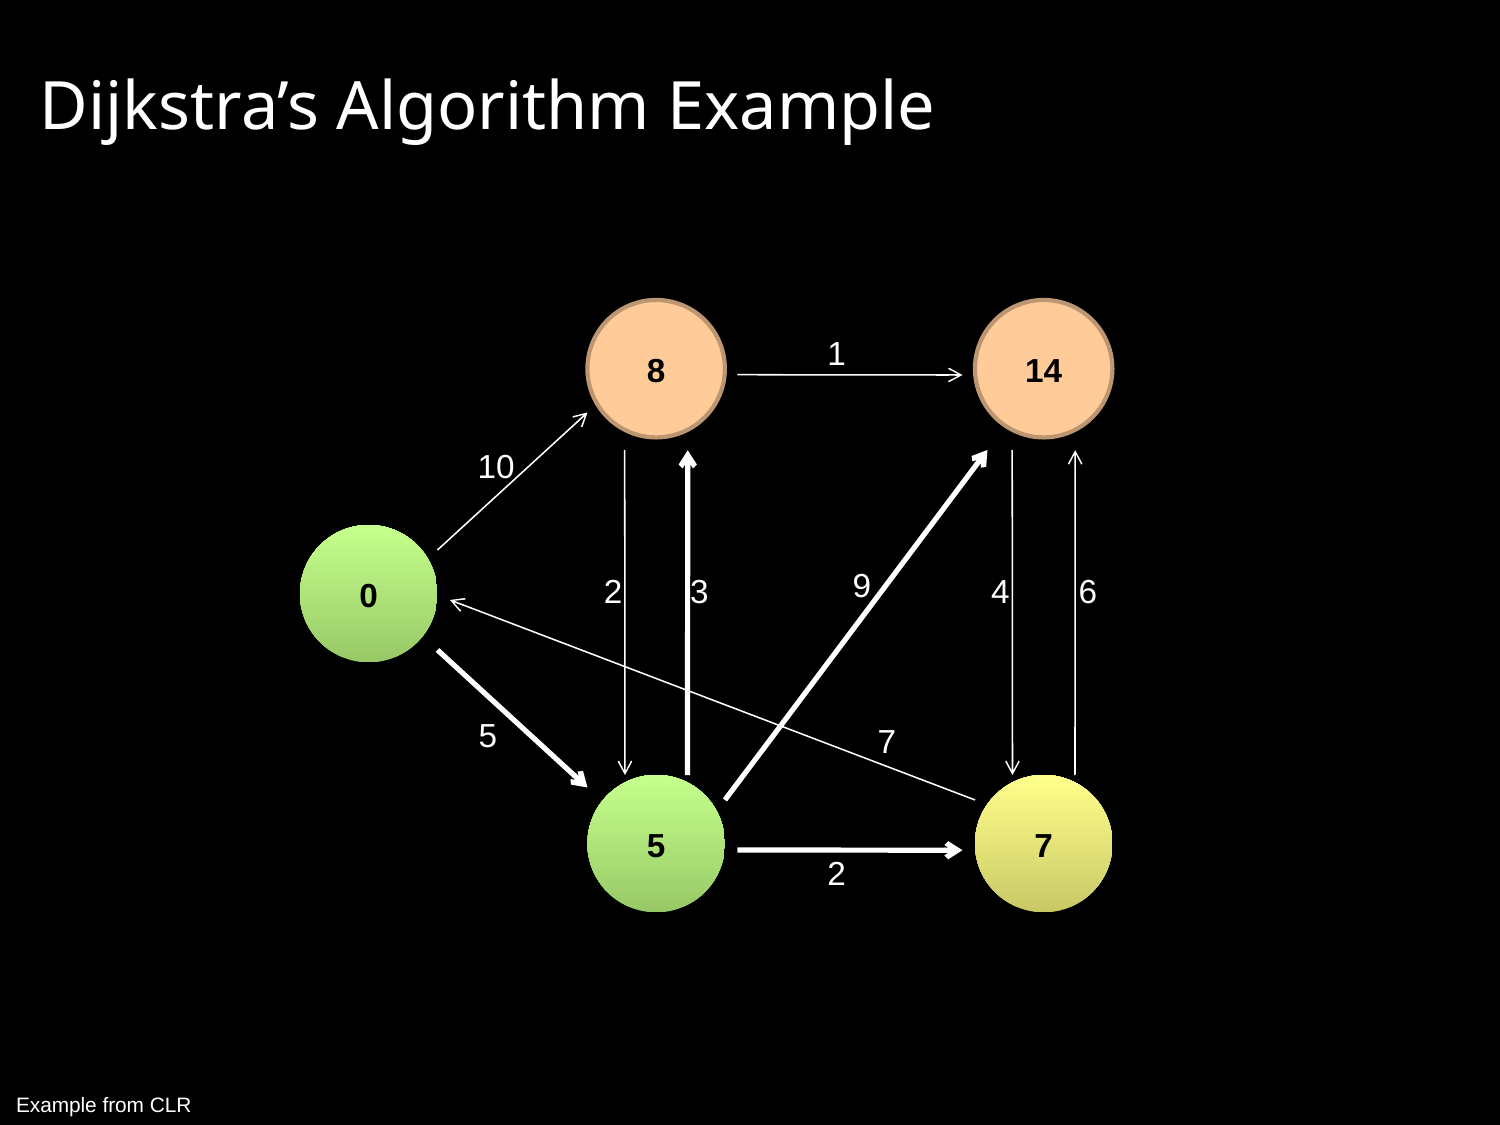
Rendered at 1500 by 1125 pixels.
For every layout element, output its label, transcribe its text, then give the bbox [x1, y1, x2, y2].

text_box 0 [299, 524, 438, 663]
text_box 6 [1063, 562, 1113, 609]
text_box 14 [972, 297, 1115, 440]
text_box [437, 649, 444, 788]
text_box Example from CLR [1, 1084, 207, 1125]
text_box 1 [812, 324, 862, 373]
title Dijkstra’s Algorithm Example [24, 18, 1451, 188]
text_box 5 [587, 810, 725, 913]
text_box 8 [585, 297, 727, 440]
text_box 2 [588, 562, 638, 598]
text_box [979, 623, 1032, 757]
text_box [680, 493, 1032, 609]
text_box 2 [812, 860, 862, 900]
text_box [437, 412, 588, 551]
text_box 7 [974, 774, 1113, 913]
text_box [449, 599, 976, 801]
text_box 2 [812, 844, 862, 848]
